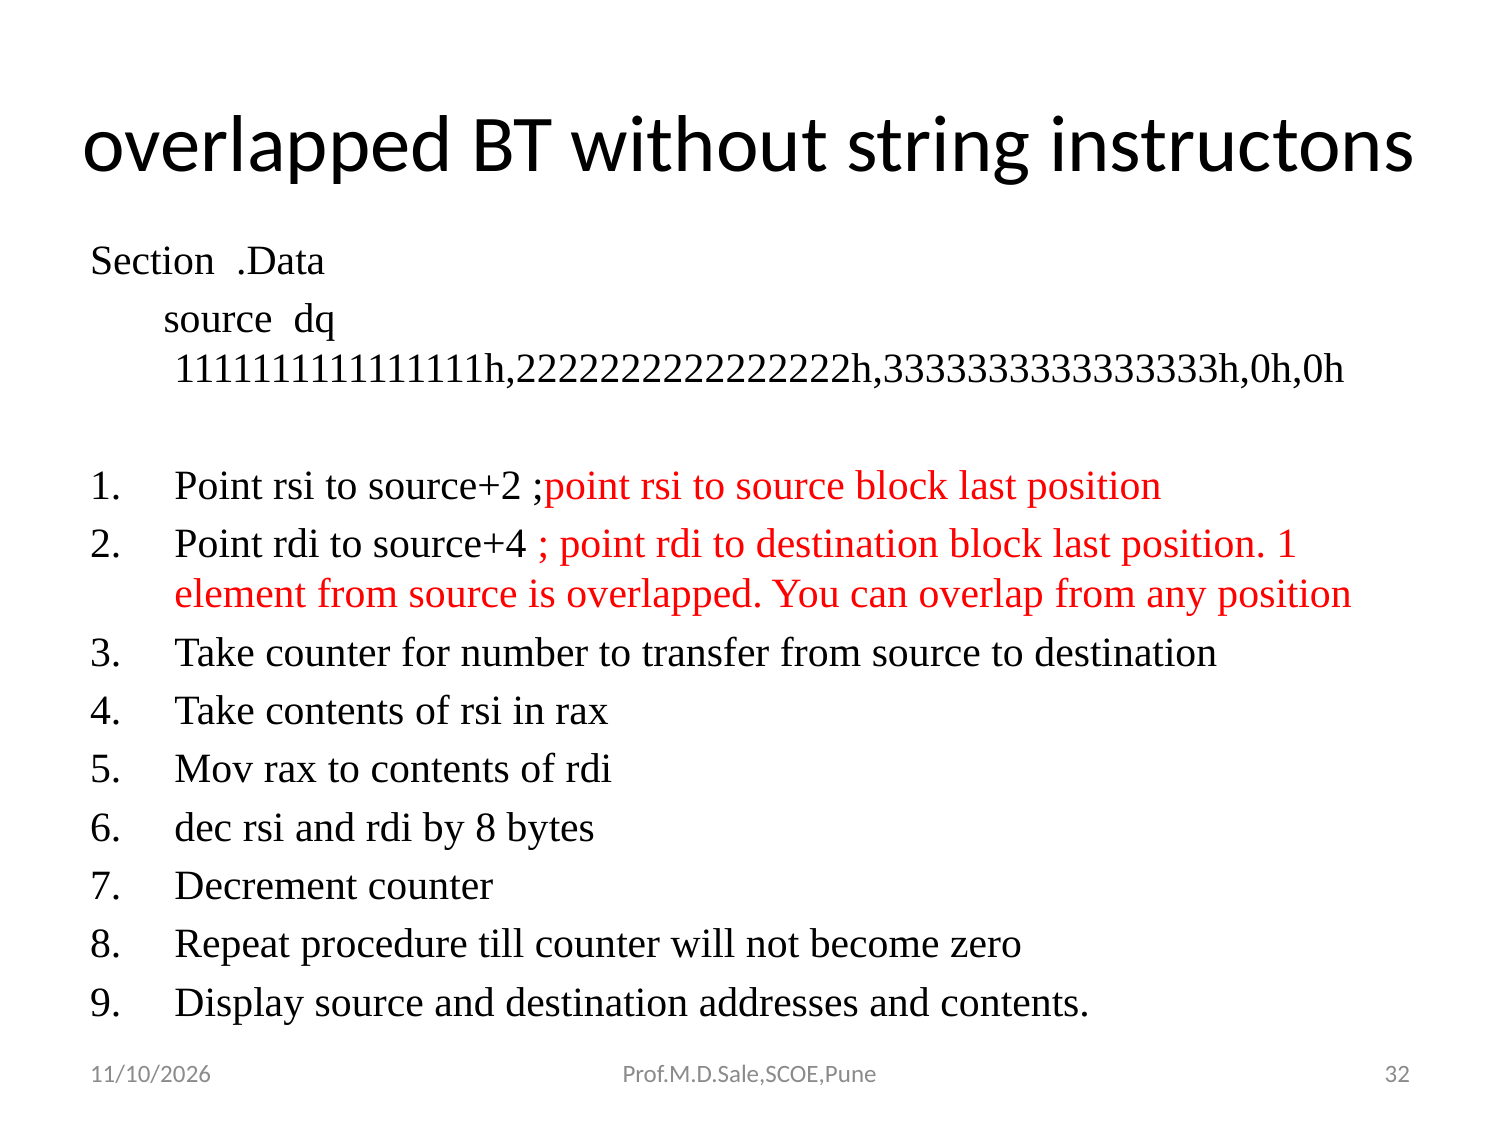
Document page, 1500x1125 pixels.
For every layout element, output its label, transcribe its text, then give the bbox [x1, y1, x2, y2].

list Section .Data source dq 1111111111111111h,2222222222222222h,3333333333333333h,0h,0h Point rsi to source+2 ;point rsi to source block last position Point rdi to source+4 ; point rdi to destination block last position. 1 element from source is overlapped. You can overlap from any position Take counter for number to transfer from source to destination Take contents of rsi in rax Mov rax to contents of rdi dec rsi and rdi by 8 bytes Decrement counter Repeat procedure till counter will not become zero Display source and destination addresses and contents. [75, 224, 1425, 1005]
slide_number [75, 1042, 425, 1103]
title overlapped BT without string instructons [0, 45, 1500, 233]
slide_number 32 [1074, 1042, 1425, 1103]
footer Prof.M.D.Sale,SCOE,Pune [512, 1042, 988, 1103]
